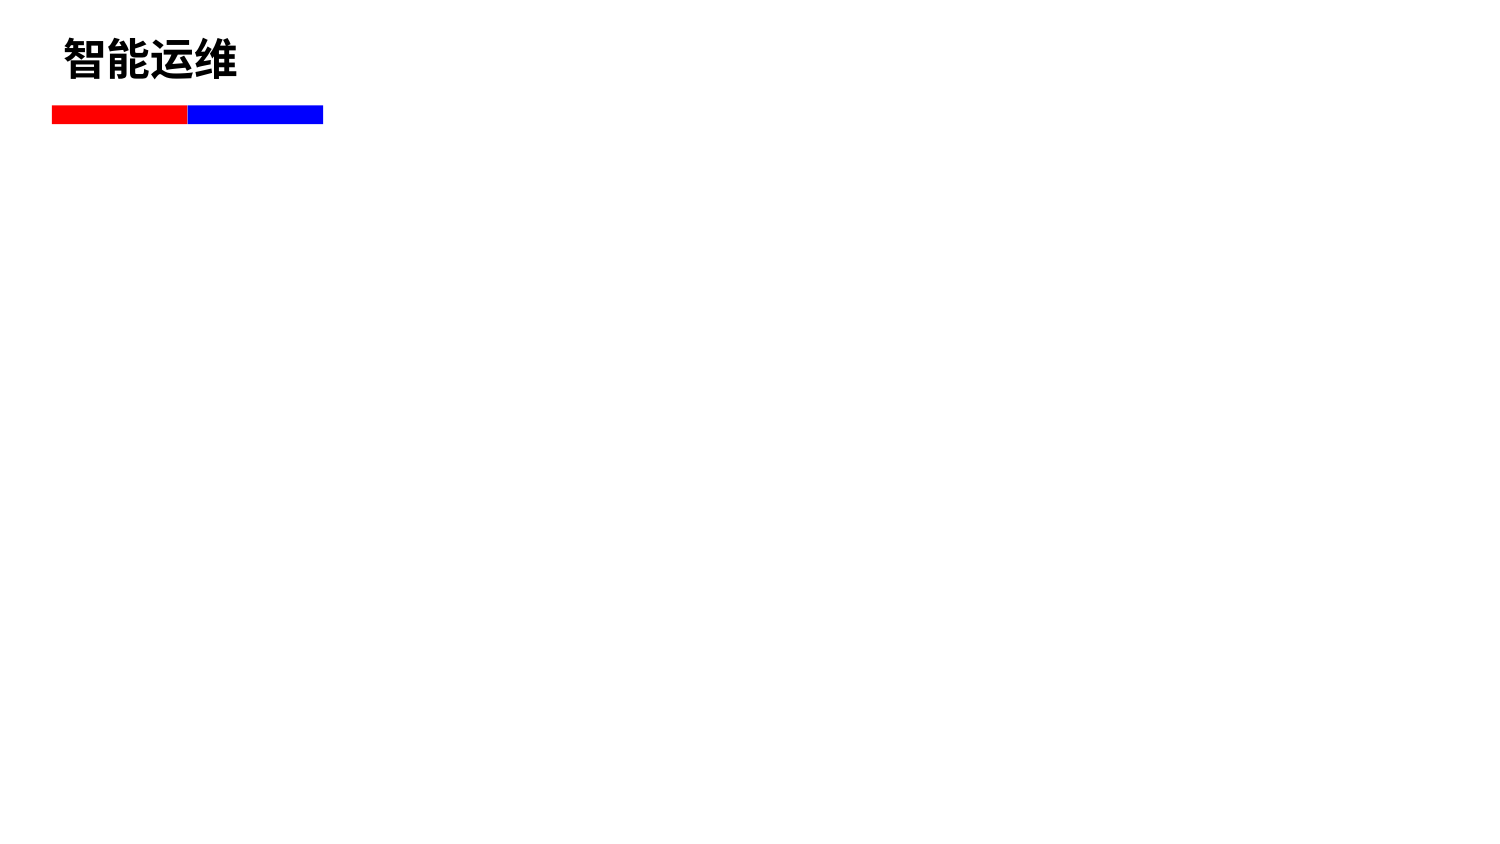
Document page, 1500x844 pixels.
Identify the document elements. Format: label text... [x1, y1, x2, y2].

title 智能运维 [52, 8, 1448, 107]
